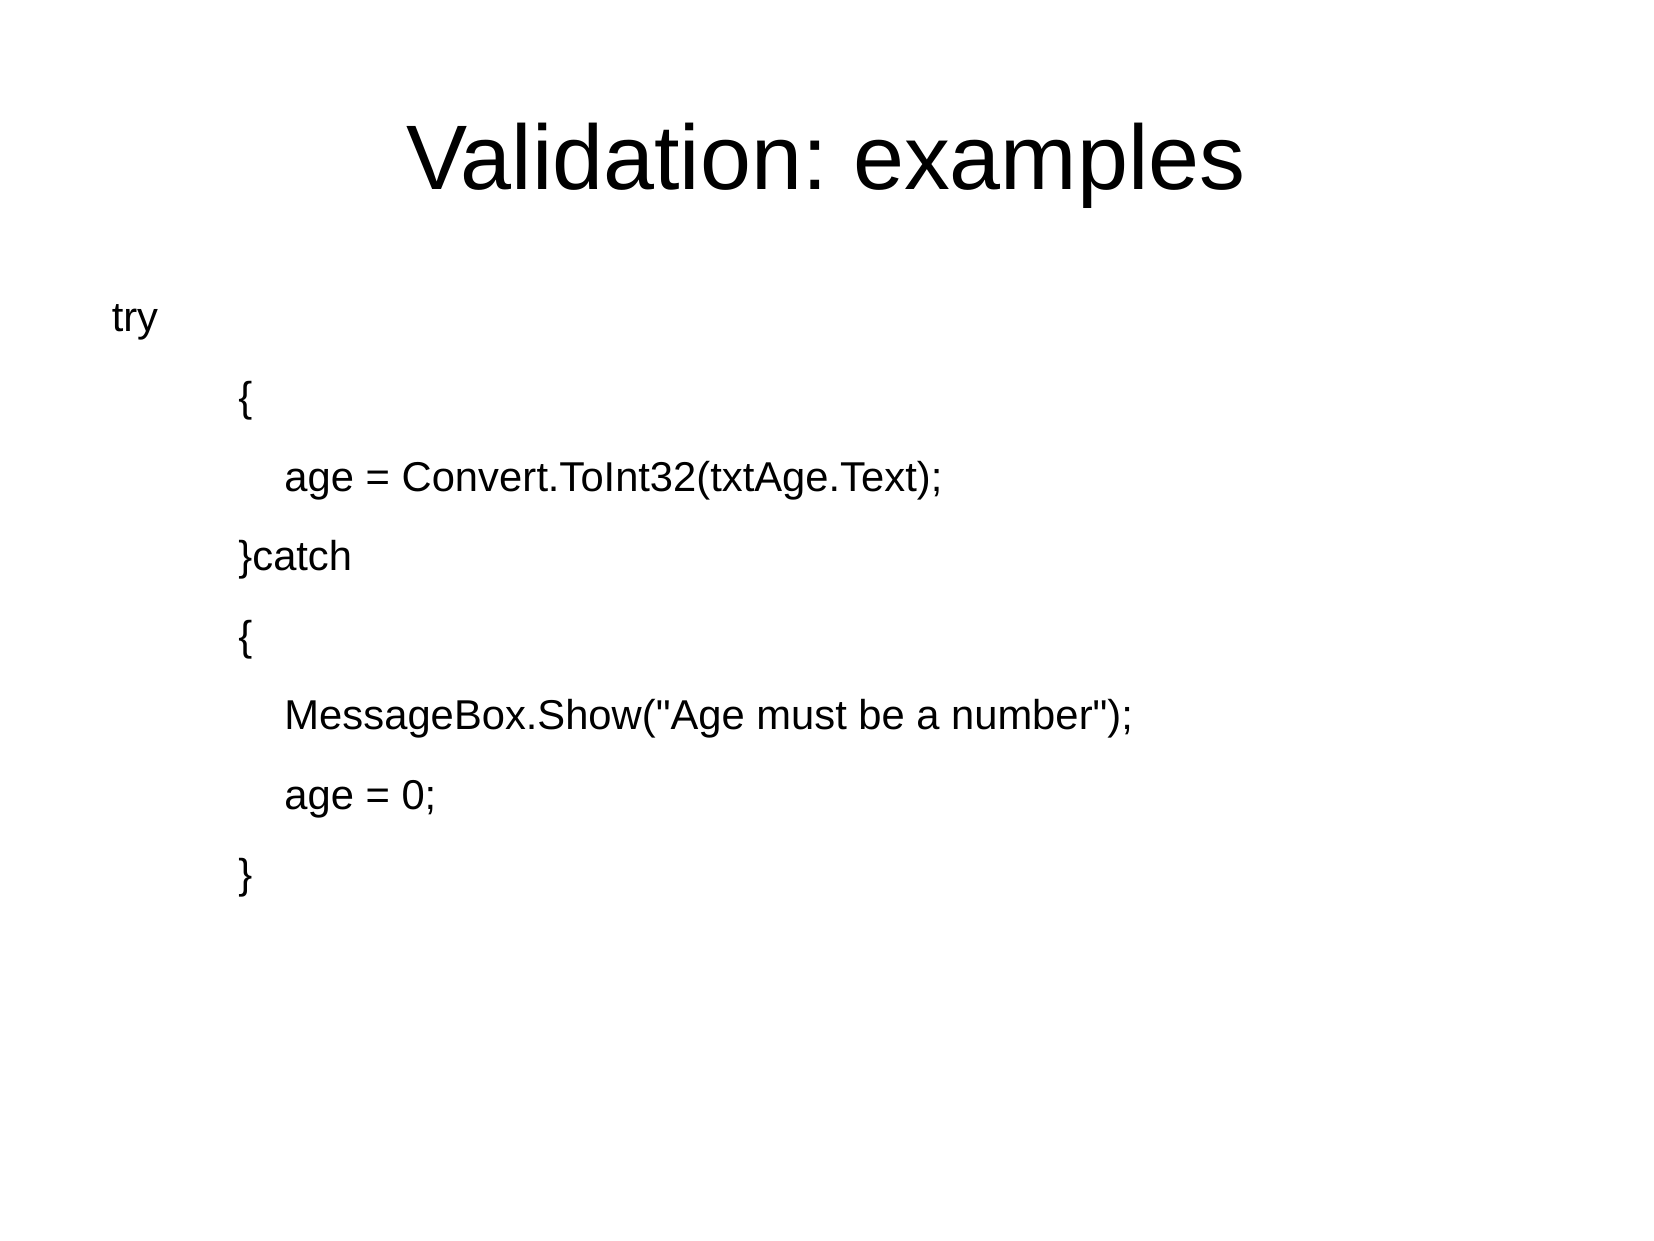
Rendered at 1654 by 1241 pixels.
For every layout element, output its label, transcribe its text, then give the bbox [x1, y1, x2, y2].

list try { age = Convert.ToInt32(txtAge.Text); }catch { MessageBox.Show("Age must be a number"); age = 0; } [82, 290, 1571, 1109]
title Validation: examples [82, 49, 1571, 257]
